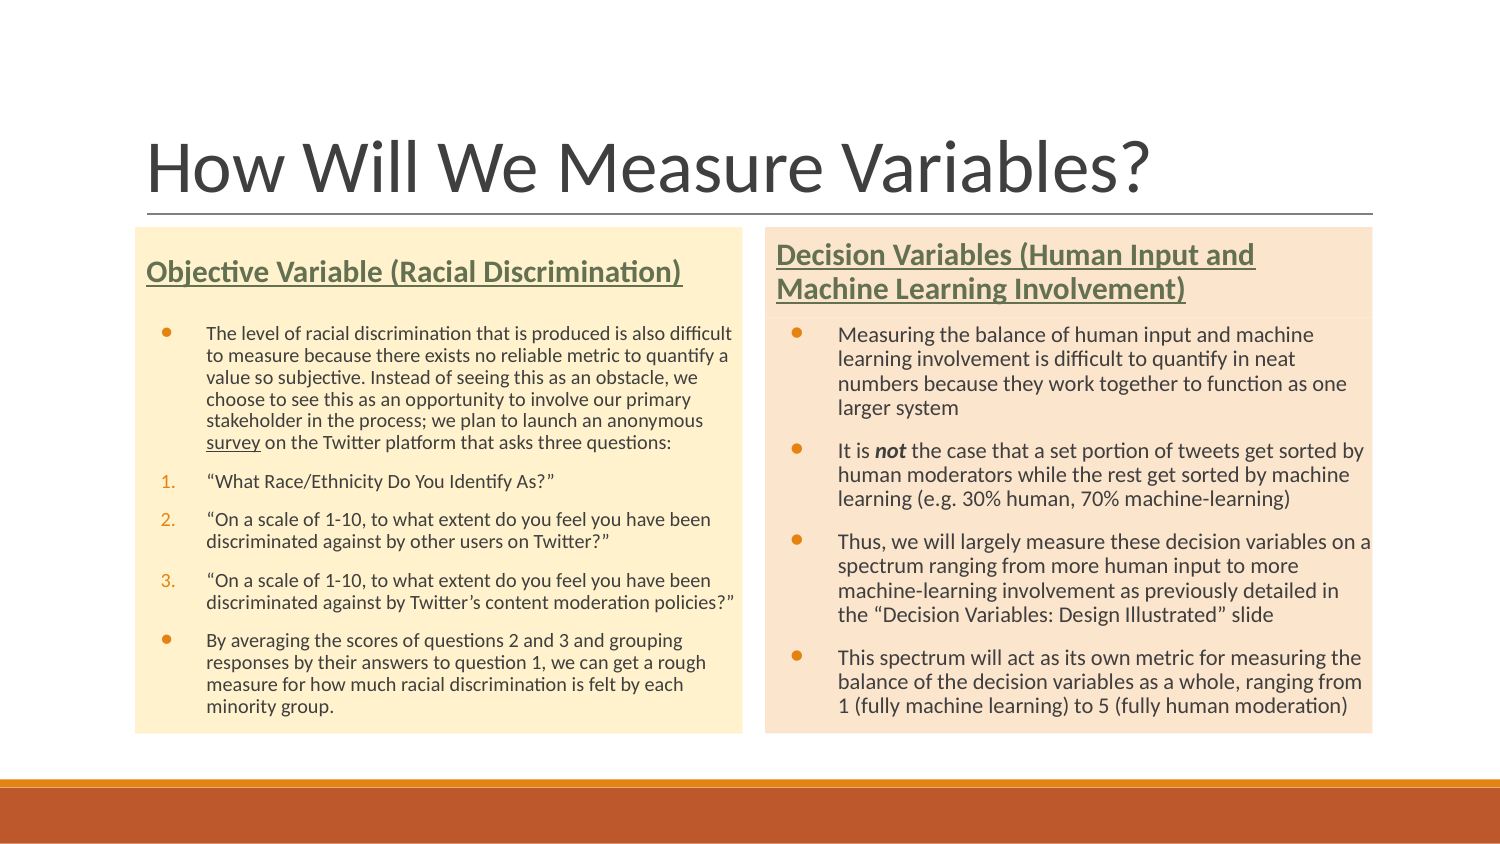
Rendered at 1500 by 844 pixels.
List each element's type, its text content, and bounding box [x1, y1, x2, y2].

list Objective Variable (Racial Discrimination) [135, 227, 743, 317]
list The level of racial discrimination that is produced is also difficult to measure because there exists no reliable metric to quantify a value so subjective. Instead of seeing this as an obstacle, we choose to see this as an opportunity to involve our primary stakeholder in the process; we plan to launch an anonymous survey on the Twitter platform that asks three questions: “What Race/Ethnicity Do You Identify As?” “On a scale of 1-10, to what extent do you feel you have been discriminated against by other users on Twitter?” “On a scale of 1-10, to what extent do you feel you have been discriminated against by Twitter’s content moderation policies?” By averaging the scores of questions 2 and 3 and grouping responses by their answers to question 1, we can get a rough measure for how much racial discrimination is felt by each minority group. [135, 317, 743, 734]
list Measuring the balance of human input and machine learning involvement is difficult to quantify in neat numbers because they work together to function as one larger system It is not the case that a set portion of tweets get sorted by human moderators while the rest get sorted by machine learning (e.g. 30% human, 70% machine-learning) Thus, we will largely measure these decision variables on a spectrum ranging from more human input to more machine-learning involvement as previously detailed in the “Decision Variables: Design Illustrated” slide This spectrum will act as its own metric for measuring the balance of the decision variables as a whole, ranging from 1 (fully machine learning) to 5 (fully human moderation) [765, 317, 1373, 734]
list Decision Variables (Human Input and Machine Learning Involvement) [765, 227, 1373, 317]
title How Will We Measure Variables? [135, 35, 1373, 214]
